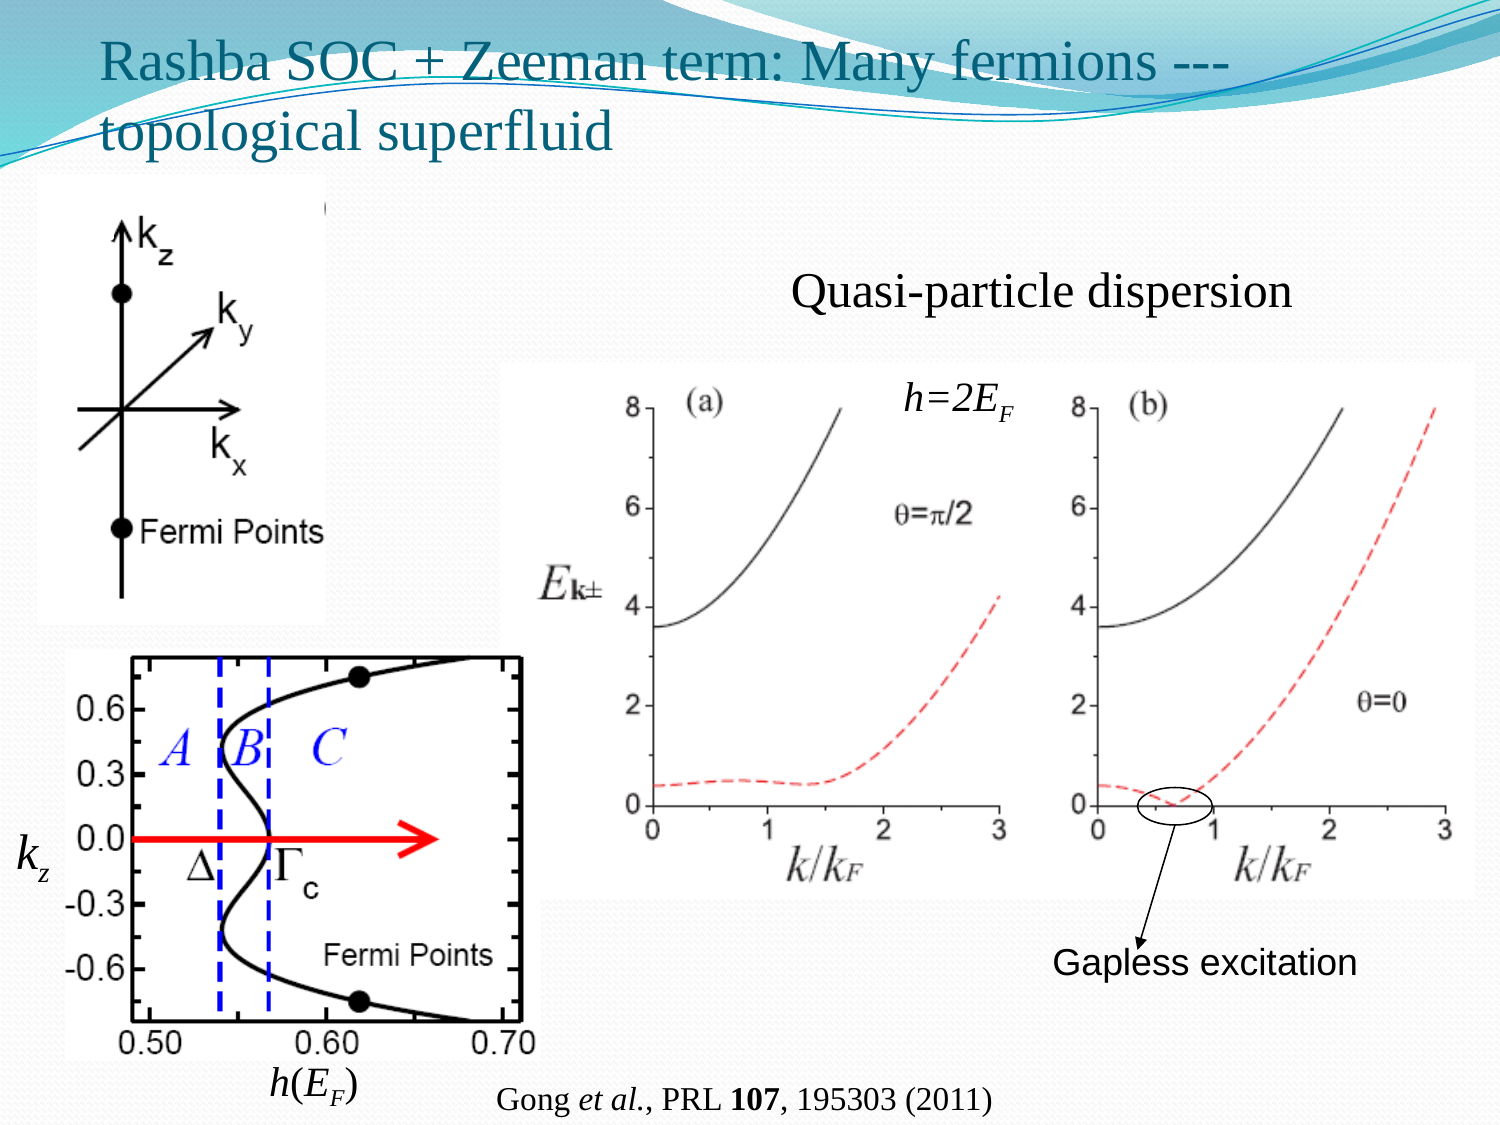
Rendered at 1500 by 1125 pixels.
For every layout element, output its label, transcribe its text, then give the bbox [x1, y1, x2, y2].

text_box kz [1, 812, 58, 896]
text_box h(EF) [254, 1075, 374, 1119]
text_box Gapless excitation [1037, 930, 1373, 991]
title Rashba SOC + Zeeman term: Many fermions --- topological superfluid [99, 0, 1451, 163]
text_box Gong et al., PRL 107, 195303 (2011) [481, 1069, 1008, 1125]
picture [65, 362, 1476, 1062]
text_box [37, 174, 326, 626]
text_box Quasi-particle dispersion [776, 249, 1309, 325]
